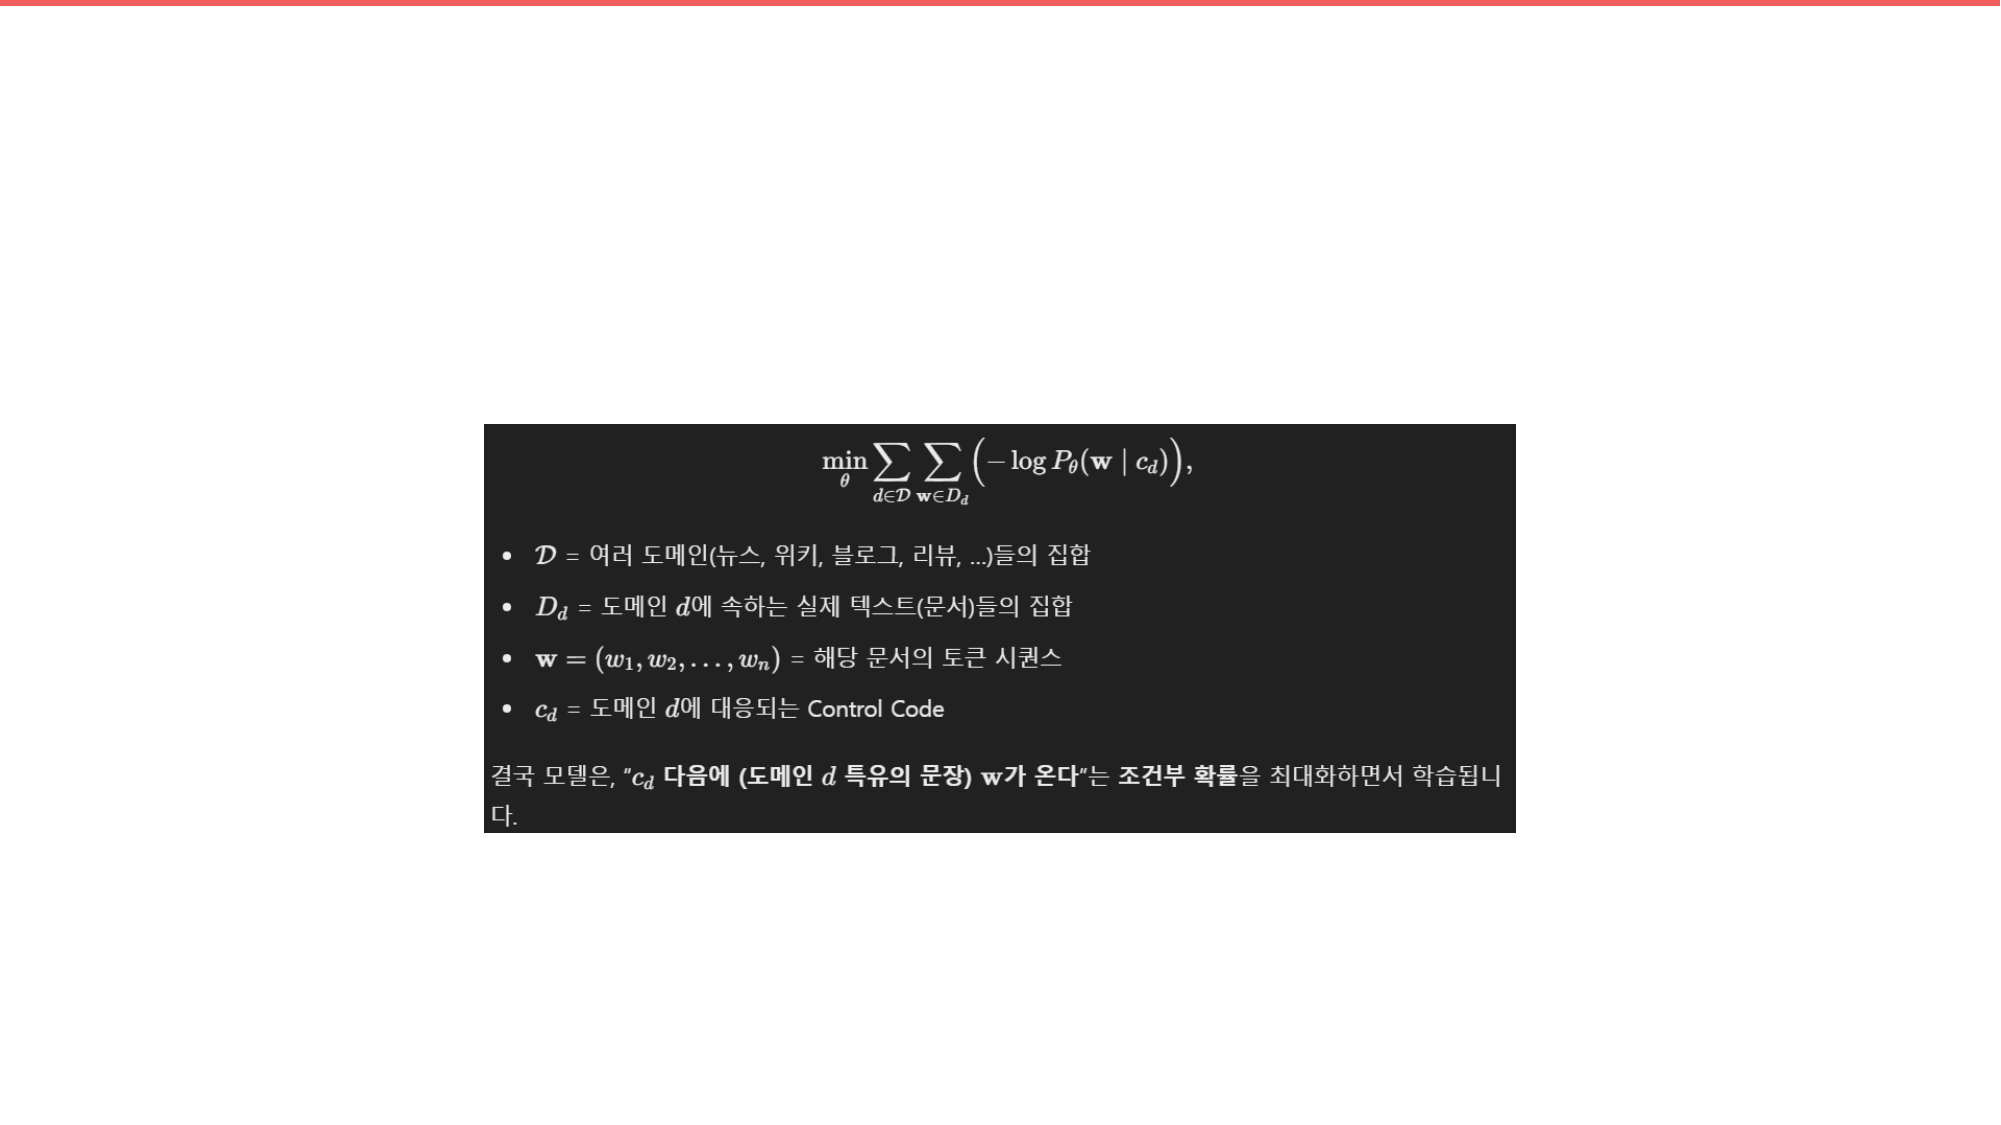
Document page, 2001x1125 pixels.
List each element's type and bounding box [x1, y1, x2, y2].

picture [484, 424, 1516, 833]
